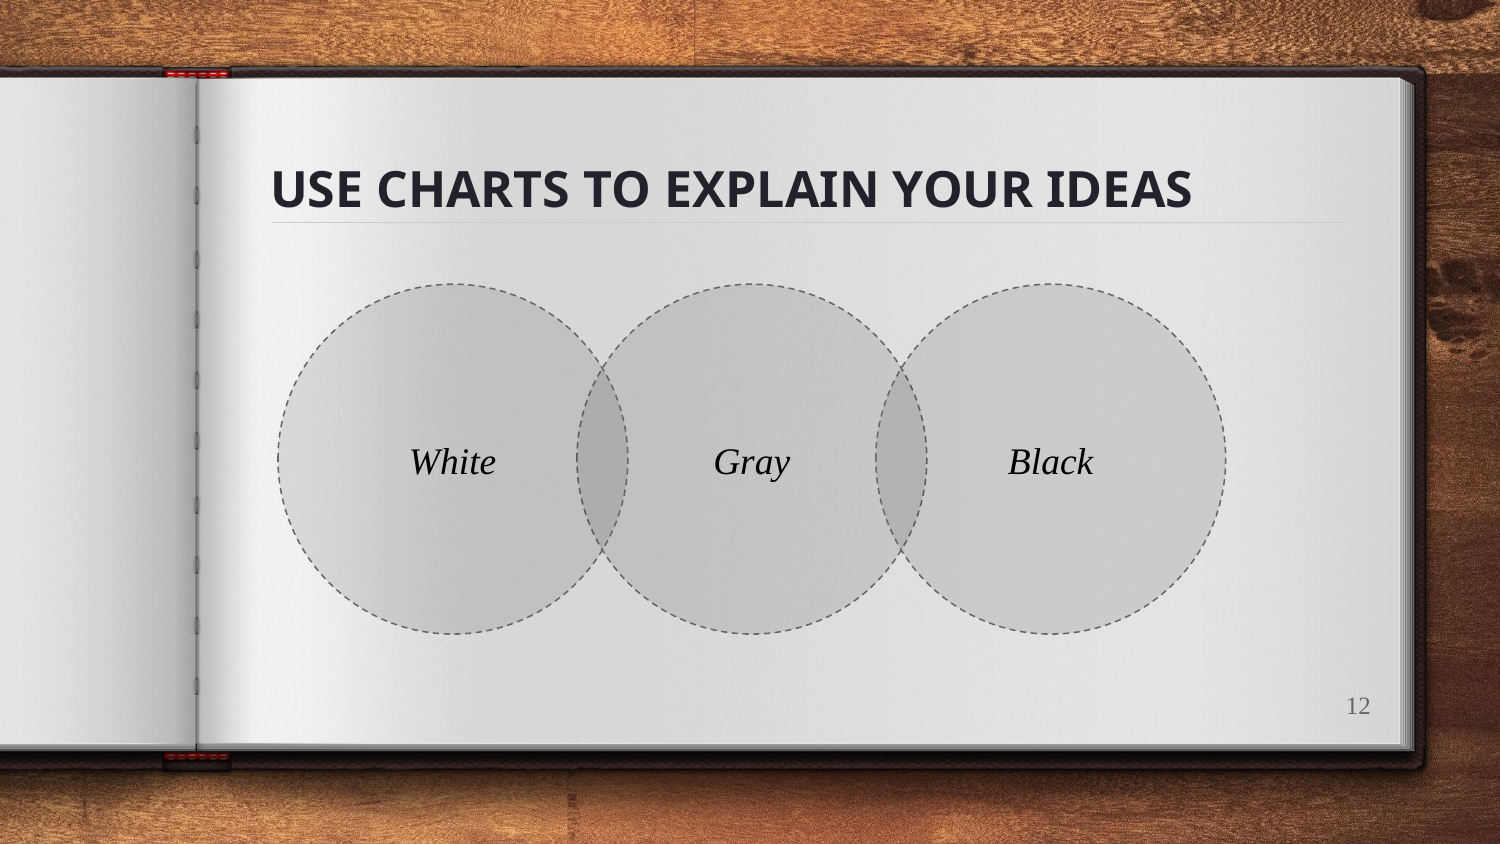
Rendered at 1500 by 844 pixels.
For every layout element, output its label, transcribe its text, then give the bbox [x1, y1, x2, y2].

text_box Black [875, 284, 1226, 635]
text_box Gray [603, 284, 901, 635]
text_box White [277, 284, 628, 635]
slide_number ‹#› [1295, 672, 1386, 737]
title USE CHARTS TO EXPLAIN YOUR IDEAS [255, 117, 1341, 233]
picture [0, 0, 1500, 844]
